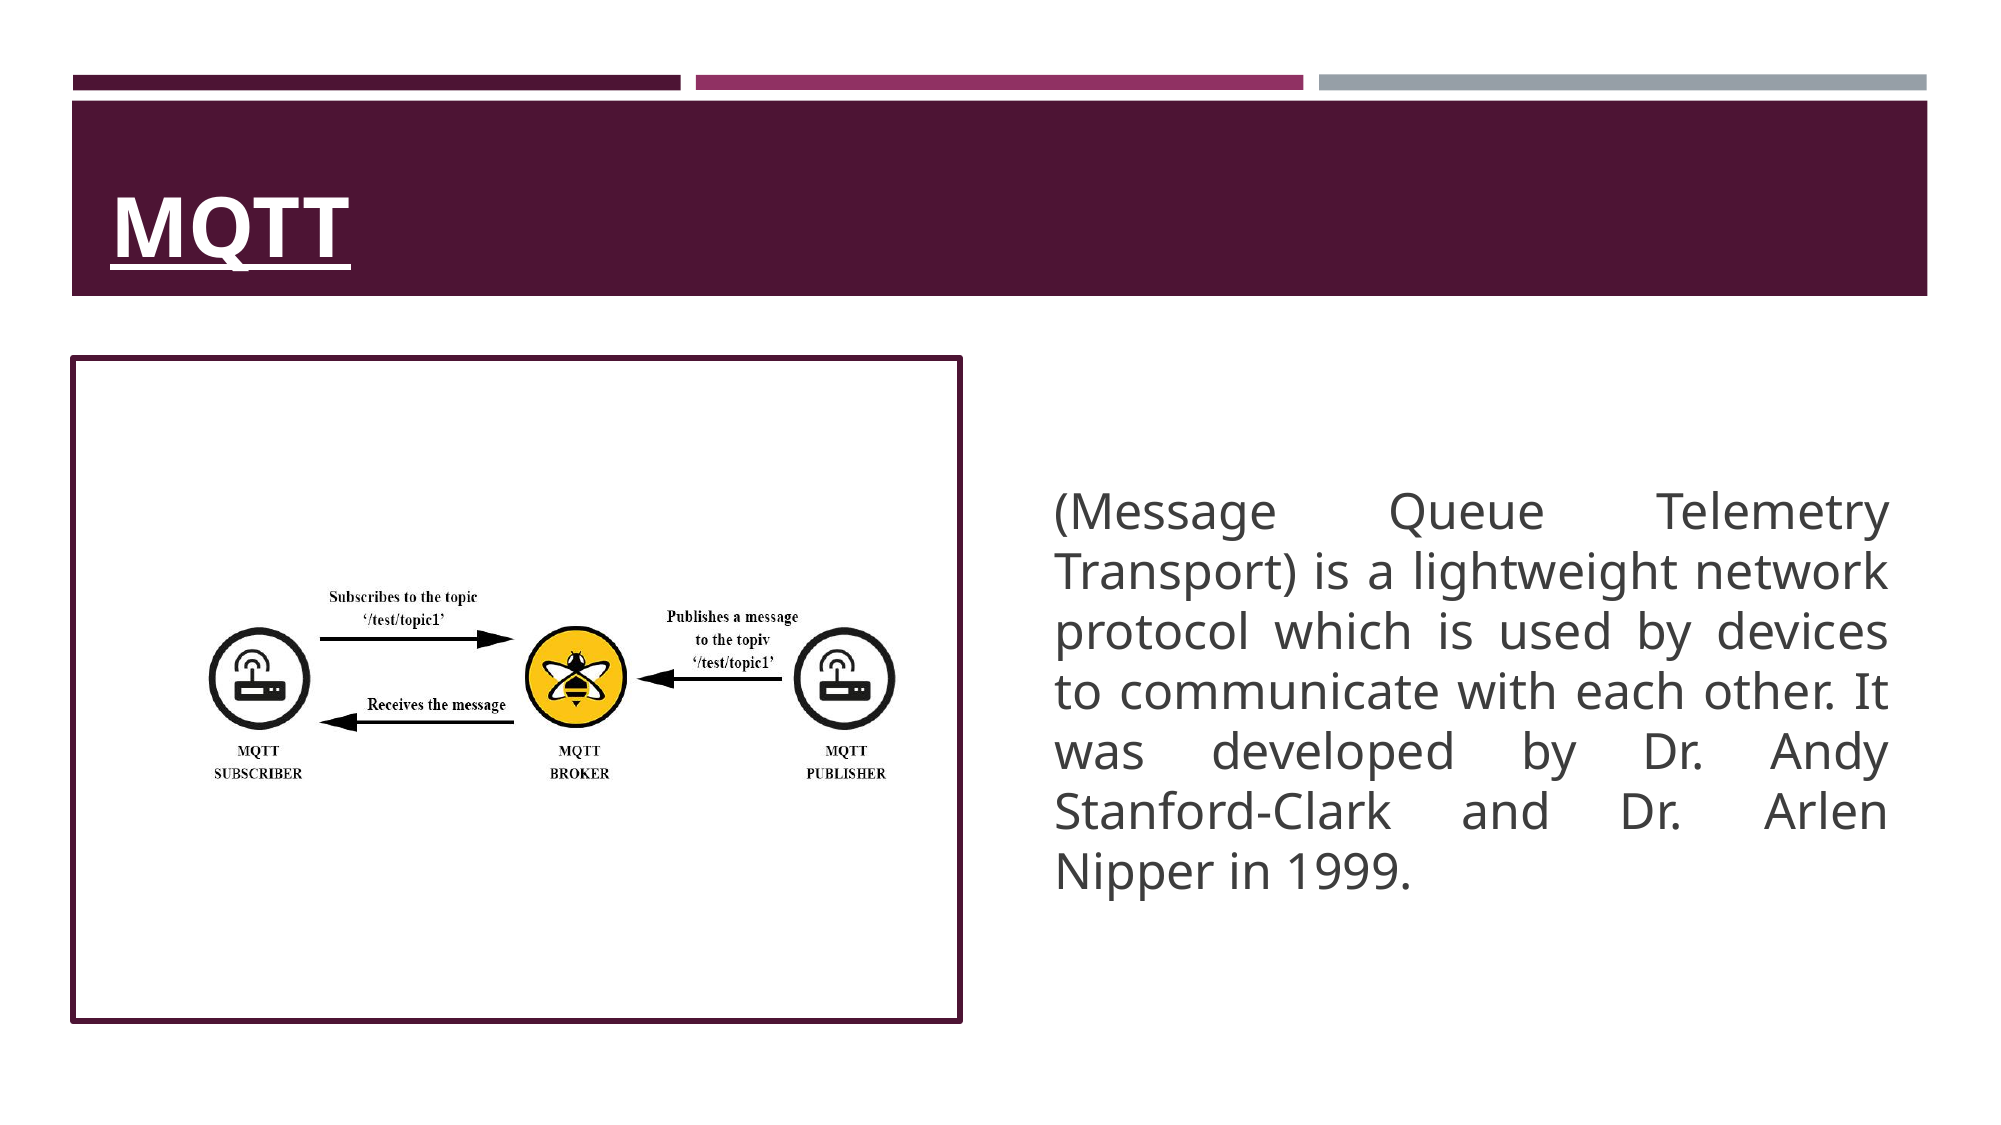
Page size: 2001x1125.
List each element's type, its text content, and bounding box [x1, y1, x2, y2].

list (Message Queue Telemetry Transport) is a lightweight network protocol which is used by devices to communicate with each other. It was developed by Dr. Andy Stanford-Clark and Dr. Arlen Nipper in 1999. [1039, 357, 1905, 1022]
text_box [73, 357, 960, 1022]
picture [107, 542, 923, 831]
title MQTT [95, 115, 1905, 282]
